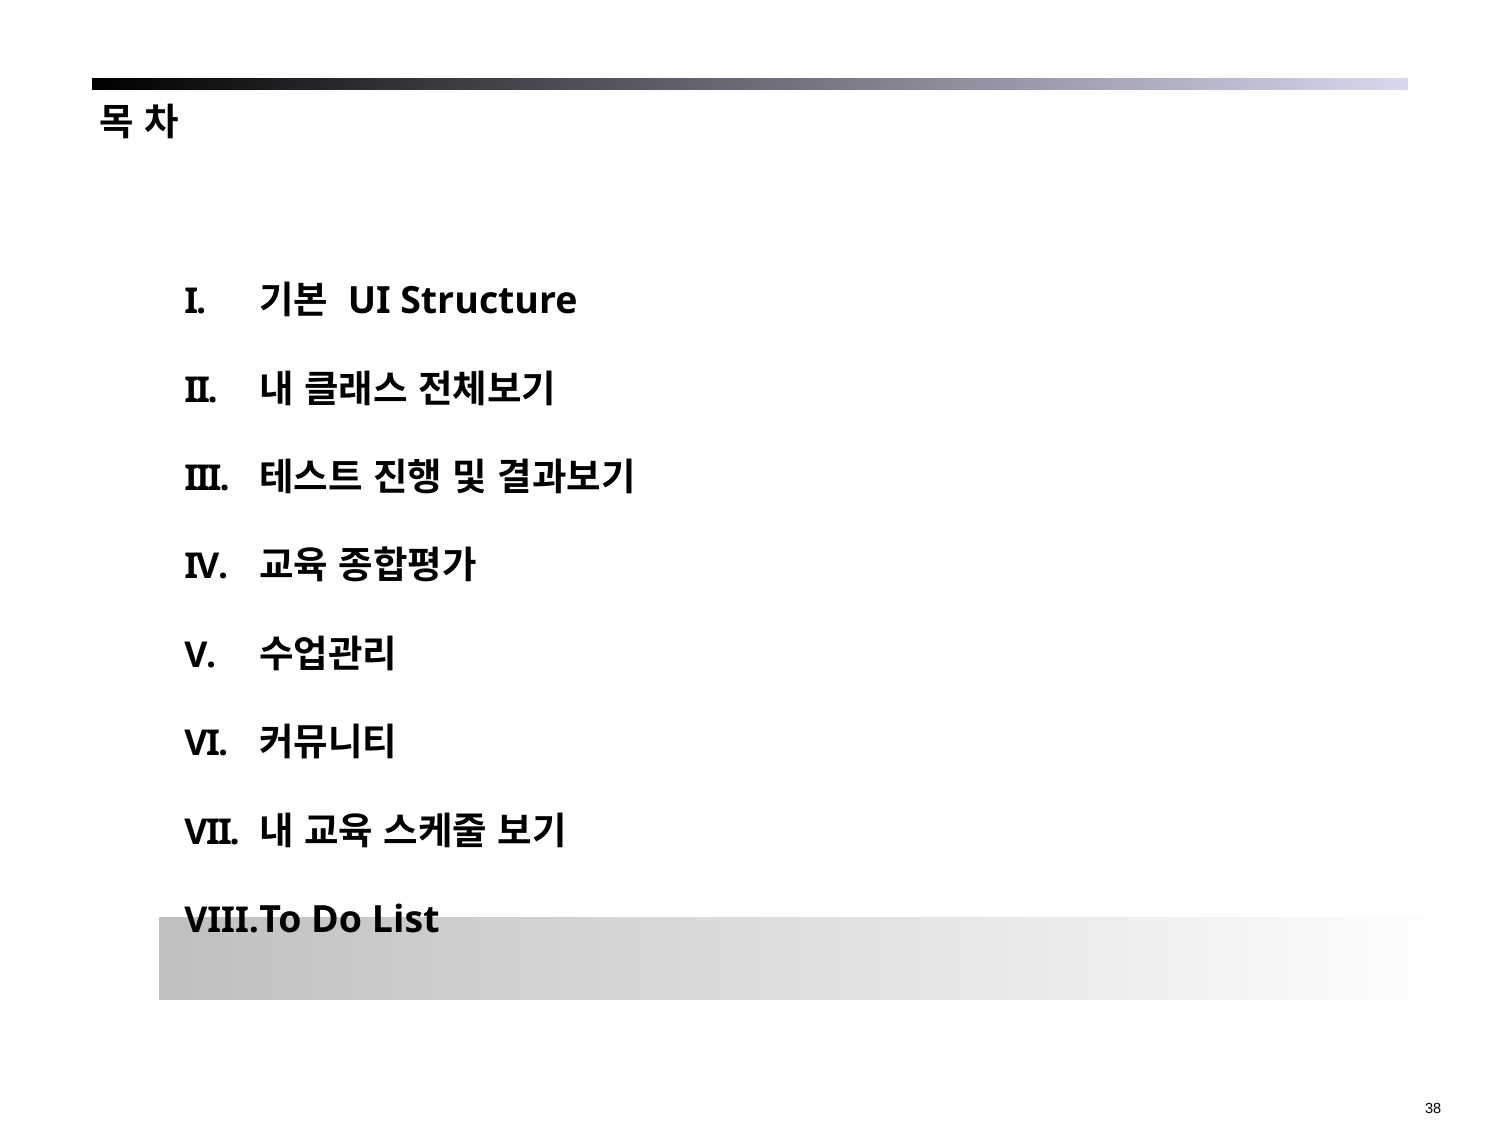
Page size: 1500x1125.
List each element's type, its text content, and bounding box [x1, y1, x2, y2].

text_box 목 차 [99, 91, 1500, 225]
text_box [159, 917, 1456, 1000]
text_box 기본 UI Structure 내 클래스 전체보기 테스트 진행 및 결과보기 교육 종합평가 수업관리 커뮤니티 내 교육 스케줄 보기 To Do List [169, 255, 1456, 948]
